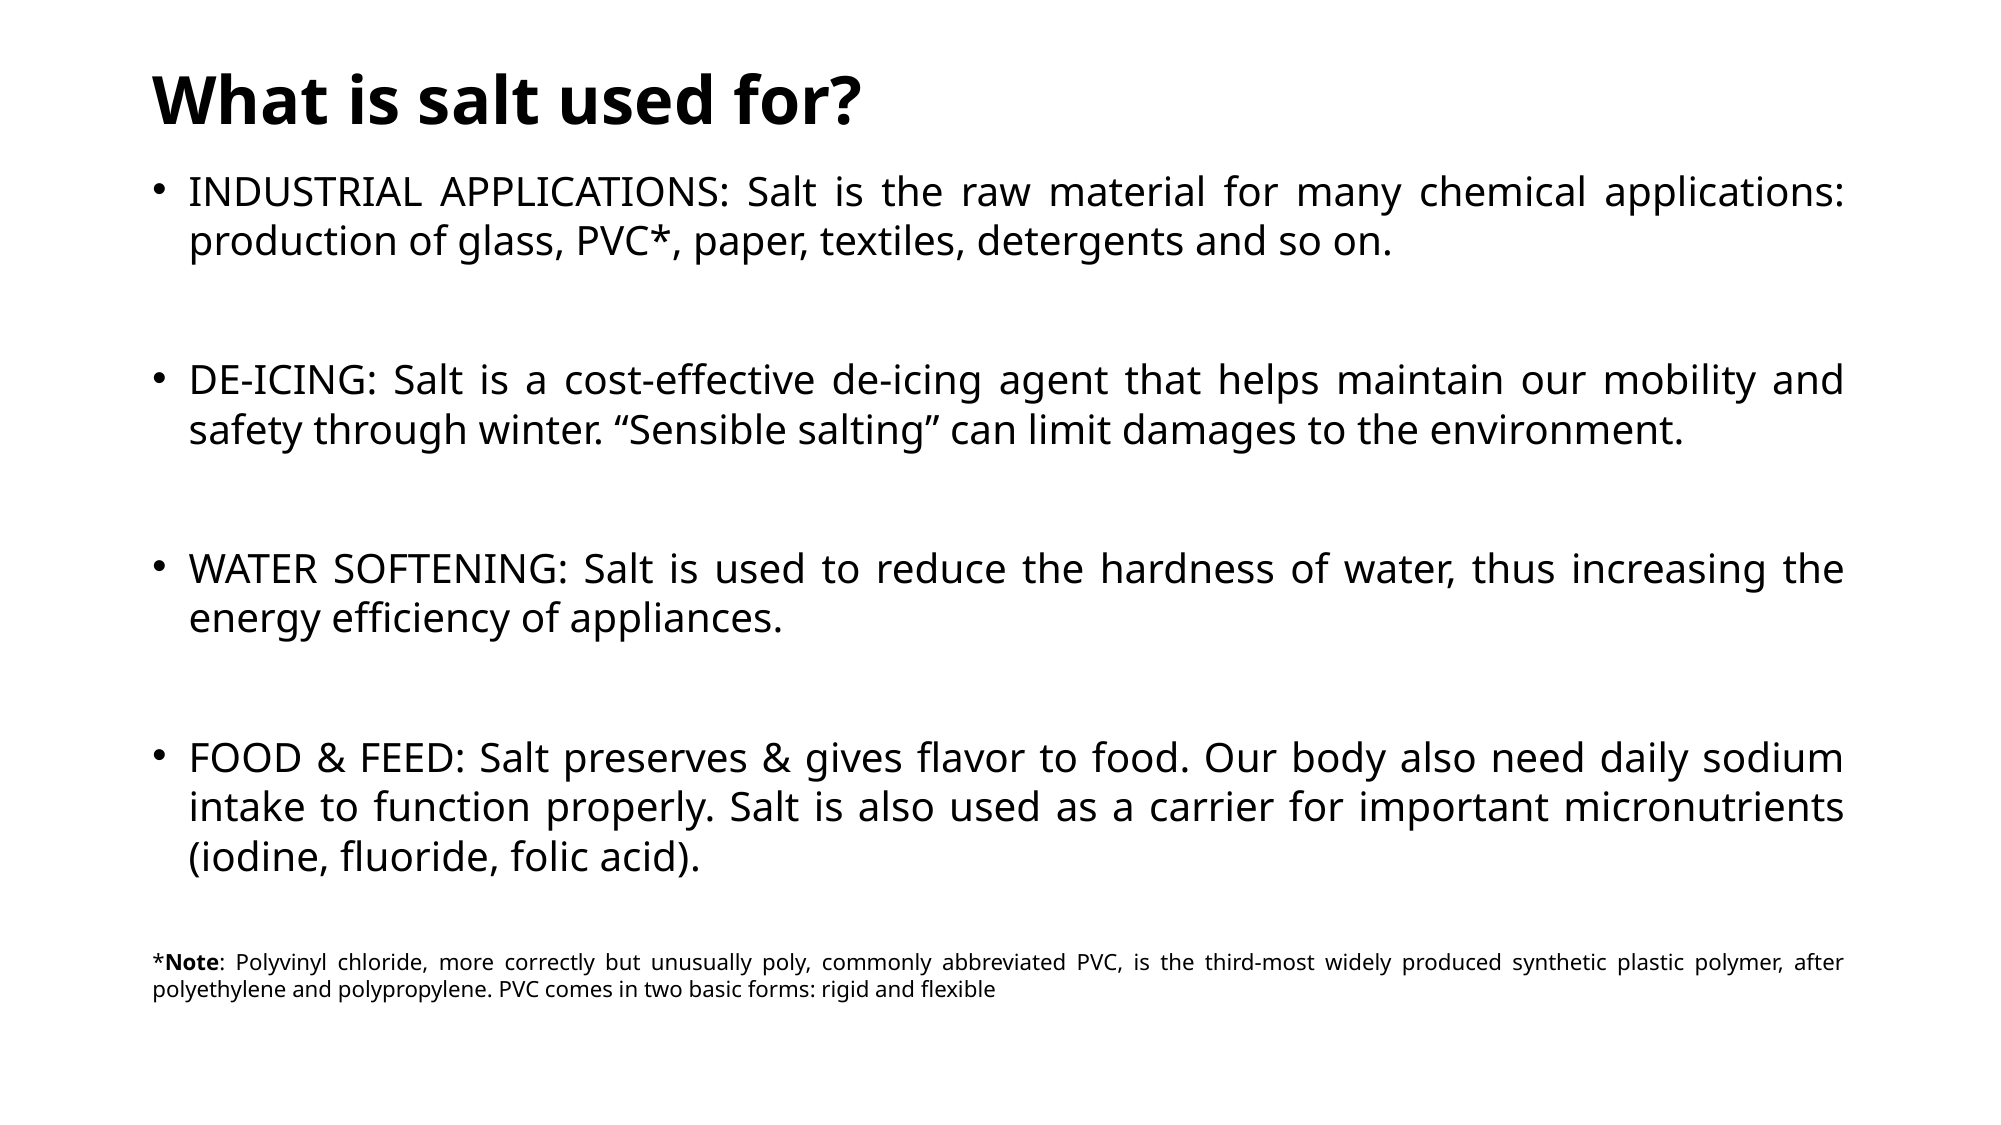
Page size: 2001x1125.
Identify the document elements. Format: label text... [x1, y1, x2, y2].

list INDUSTRIAL APPLICATIONS: Salt is the raw material for many chemical applications: production of glass, PVC*, paper, textiles, detergents and so on. DE-ICING: Salt is a cost-effective de-icing agent that helps maintain our mobility and safety through winter. “Sensible salting” can limit damages to the environment. WATER SOFTENING: Salt is used to reduce the hardness of water, thus increasing the energy efficiency of appliances. FOOD & FEED: Salt preserves & gives flavor to food. Our body also need daily sodium intake to function properly. Salt is also used as a carrier for important micronutrients (iodine, fluoride, folic acid). *Note: Polyvinyl chloride, more correctly but unusually poly, commonly abbreviated PVC, is the third-most widely produced synthetic plastic polymer, after polyethylene and polypropylene. PVC comes in two basic forms: rigid and flexible [137, 159, 1863, 1012]
title What is salt used for? [137, 41, 1863, 159]
